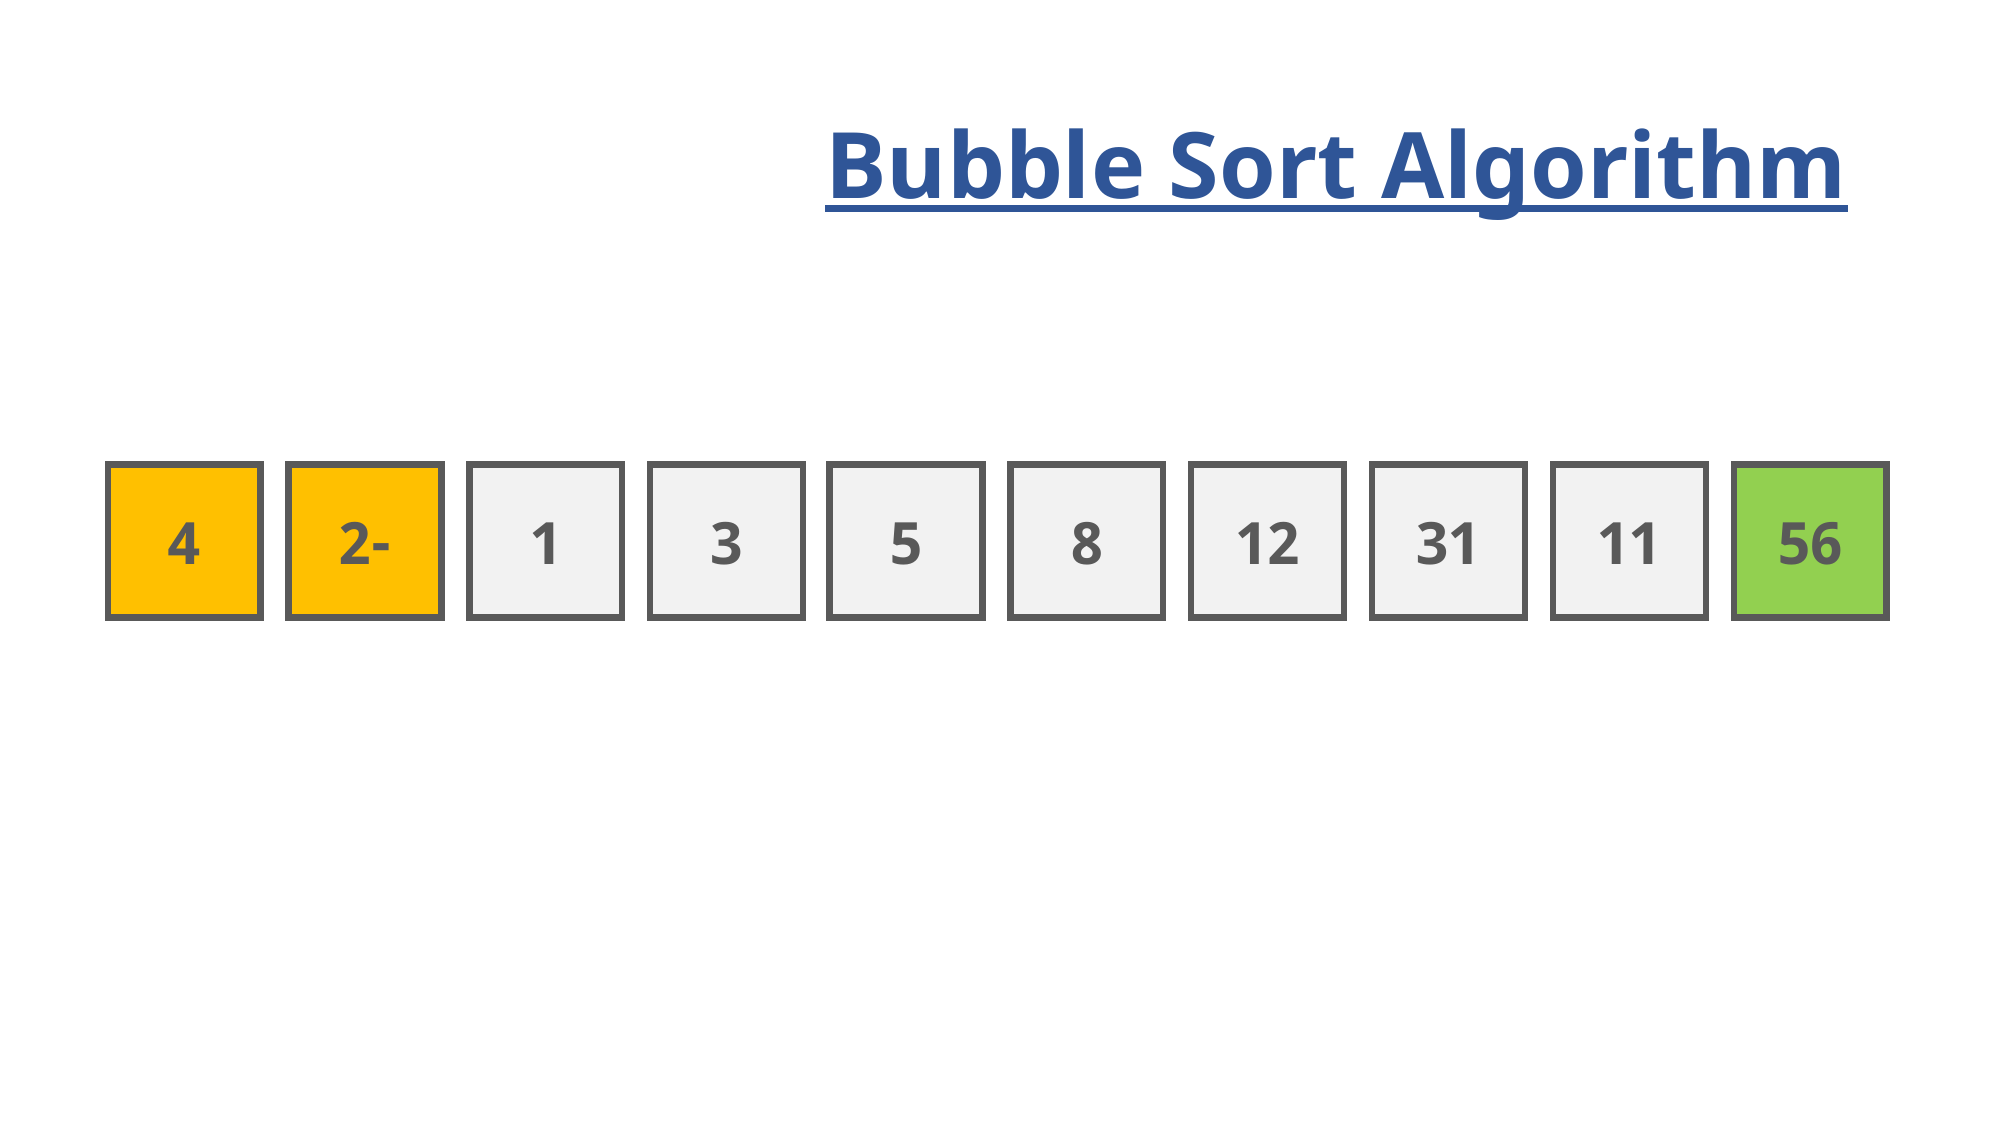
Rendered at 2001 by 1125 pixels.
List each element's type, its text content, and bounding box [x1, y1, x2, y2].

text_box 1 [468, 464, 623, 618]
text_box 31 [1371, 464, 1526, 618]
text_box -2 [288, 464, 442, 618]
text_box 56 [1733, 464, 1888, 618]
title Bubble Sort Algorithm [137, 59, 1863, 278]
text_box 12 [1190, 464, 1345, 618]
text_box 4 [107, 464, 262, 618]
text_box 3 [649, 464, 804, 618]
text_box 8 [1009, 464, 1164, 618]
text_box 5 [829, 464, 983, 618]
text_box 11 [1552, 464, 1707, 618]
